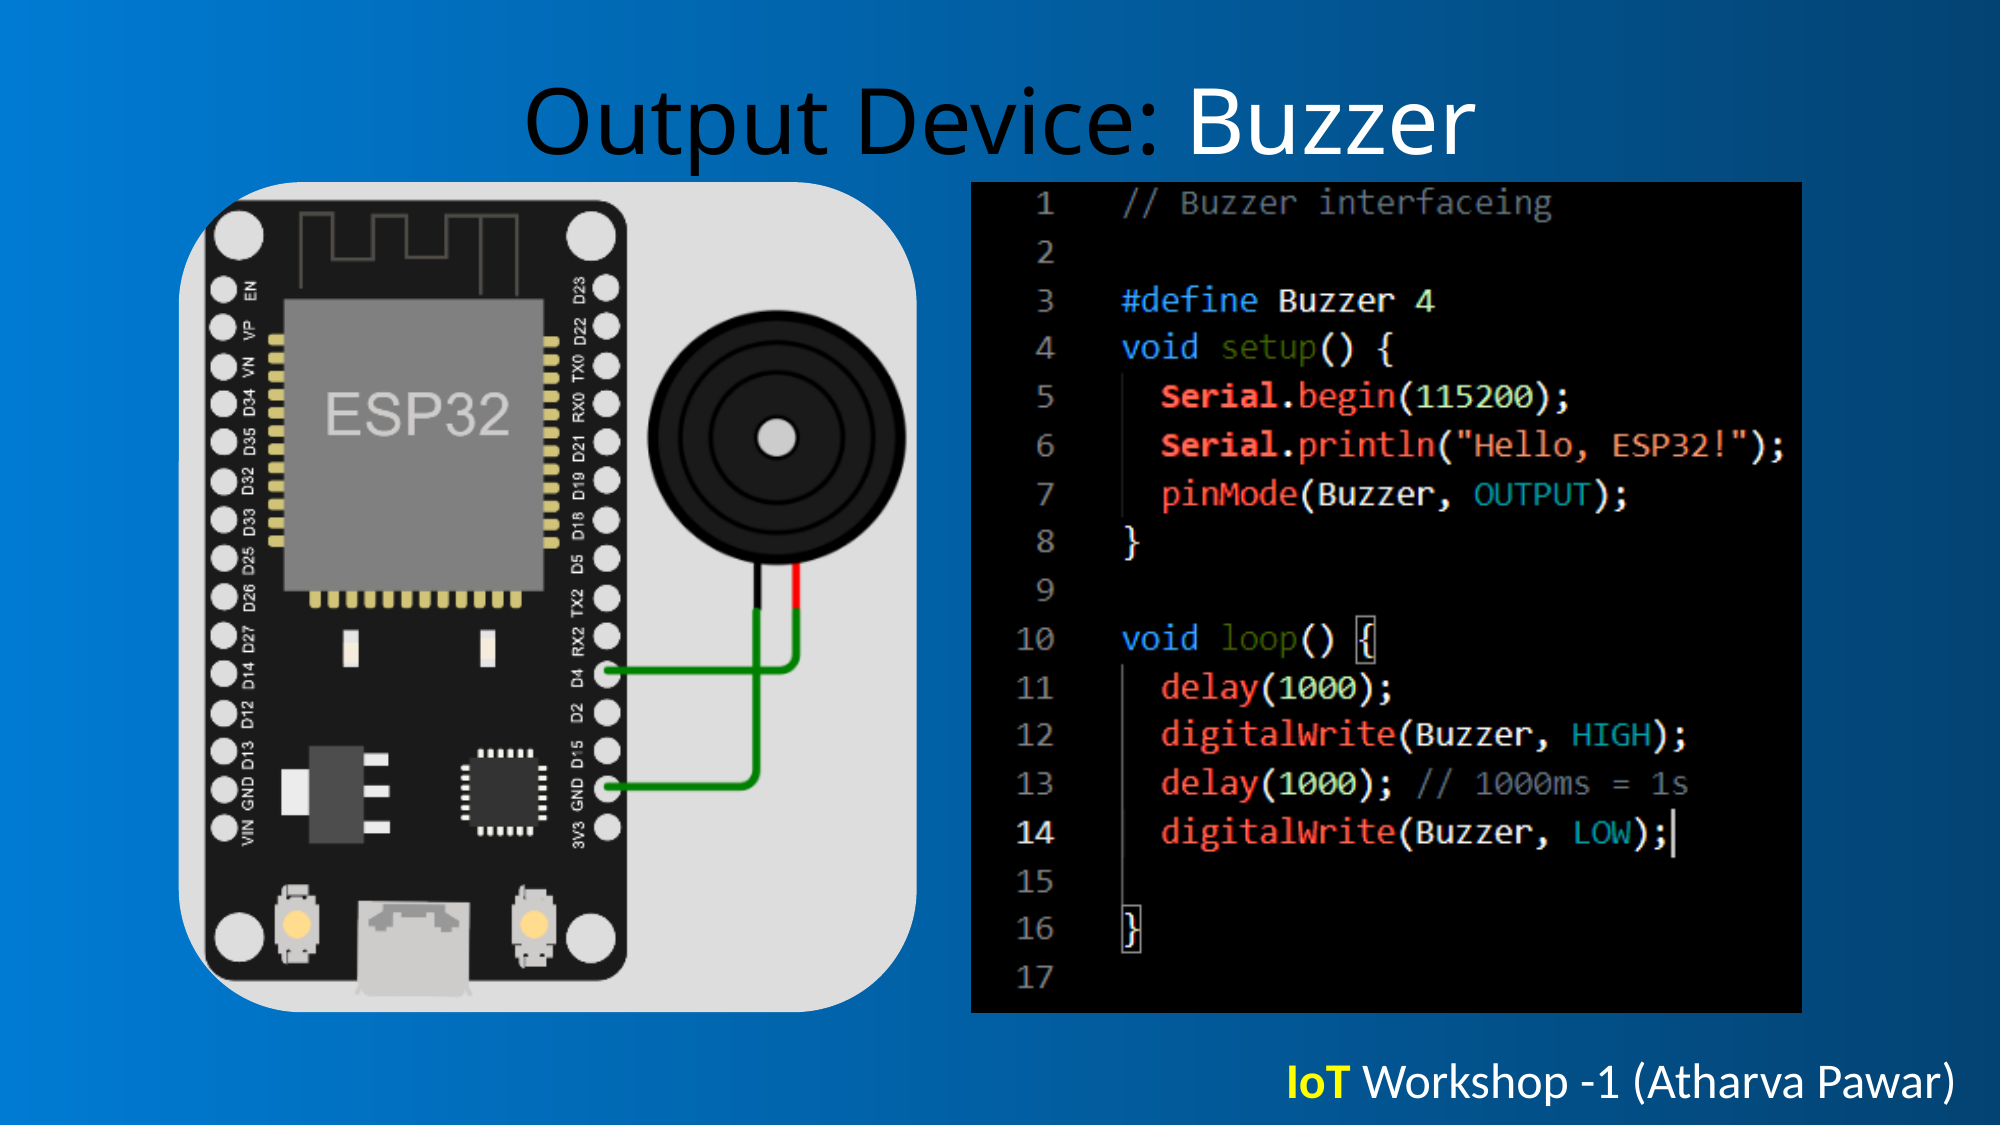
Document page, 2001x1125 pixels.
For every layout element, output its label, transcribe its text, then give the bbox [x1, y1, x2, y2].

subtitle IoT Workshop -1 (Atharva Pawar) [1254, 1048, 1988, 1125]
picture [971, 182, 1802, 1013]
picture [178, 182, 917, 1013]
title Output Device: Buzzer [249, 67, 1750, 183]
